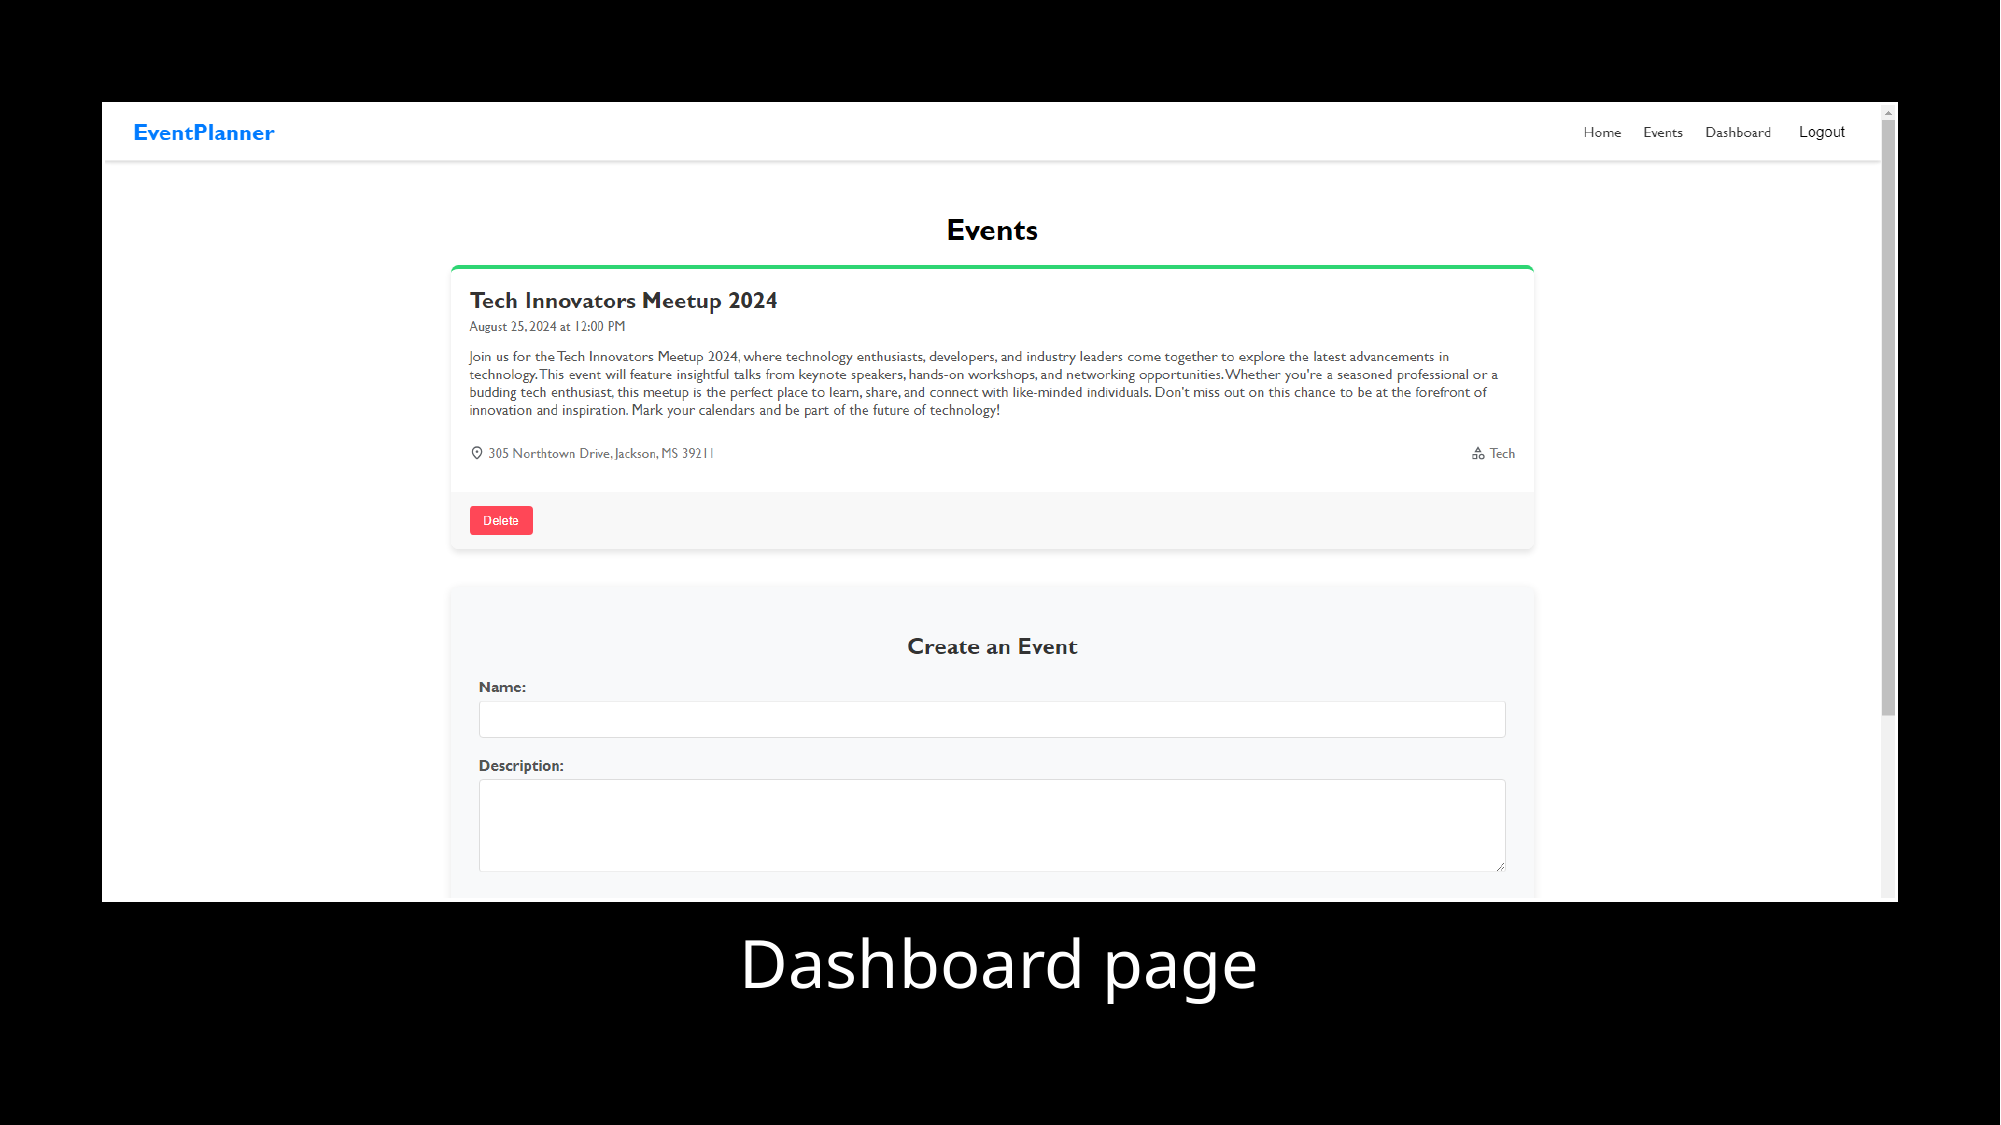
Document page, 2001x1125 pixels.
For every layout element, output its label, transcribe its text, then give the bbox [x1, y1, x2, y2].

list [104, 104, 1896, 899]
title Dashboard page [105, 914, 1895, 1020]
